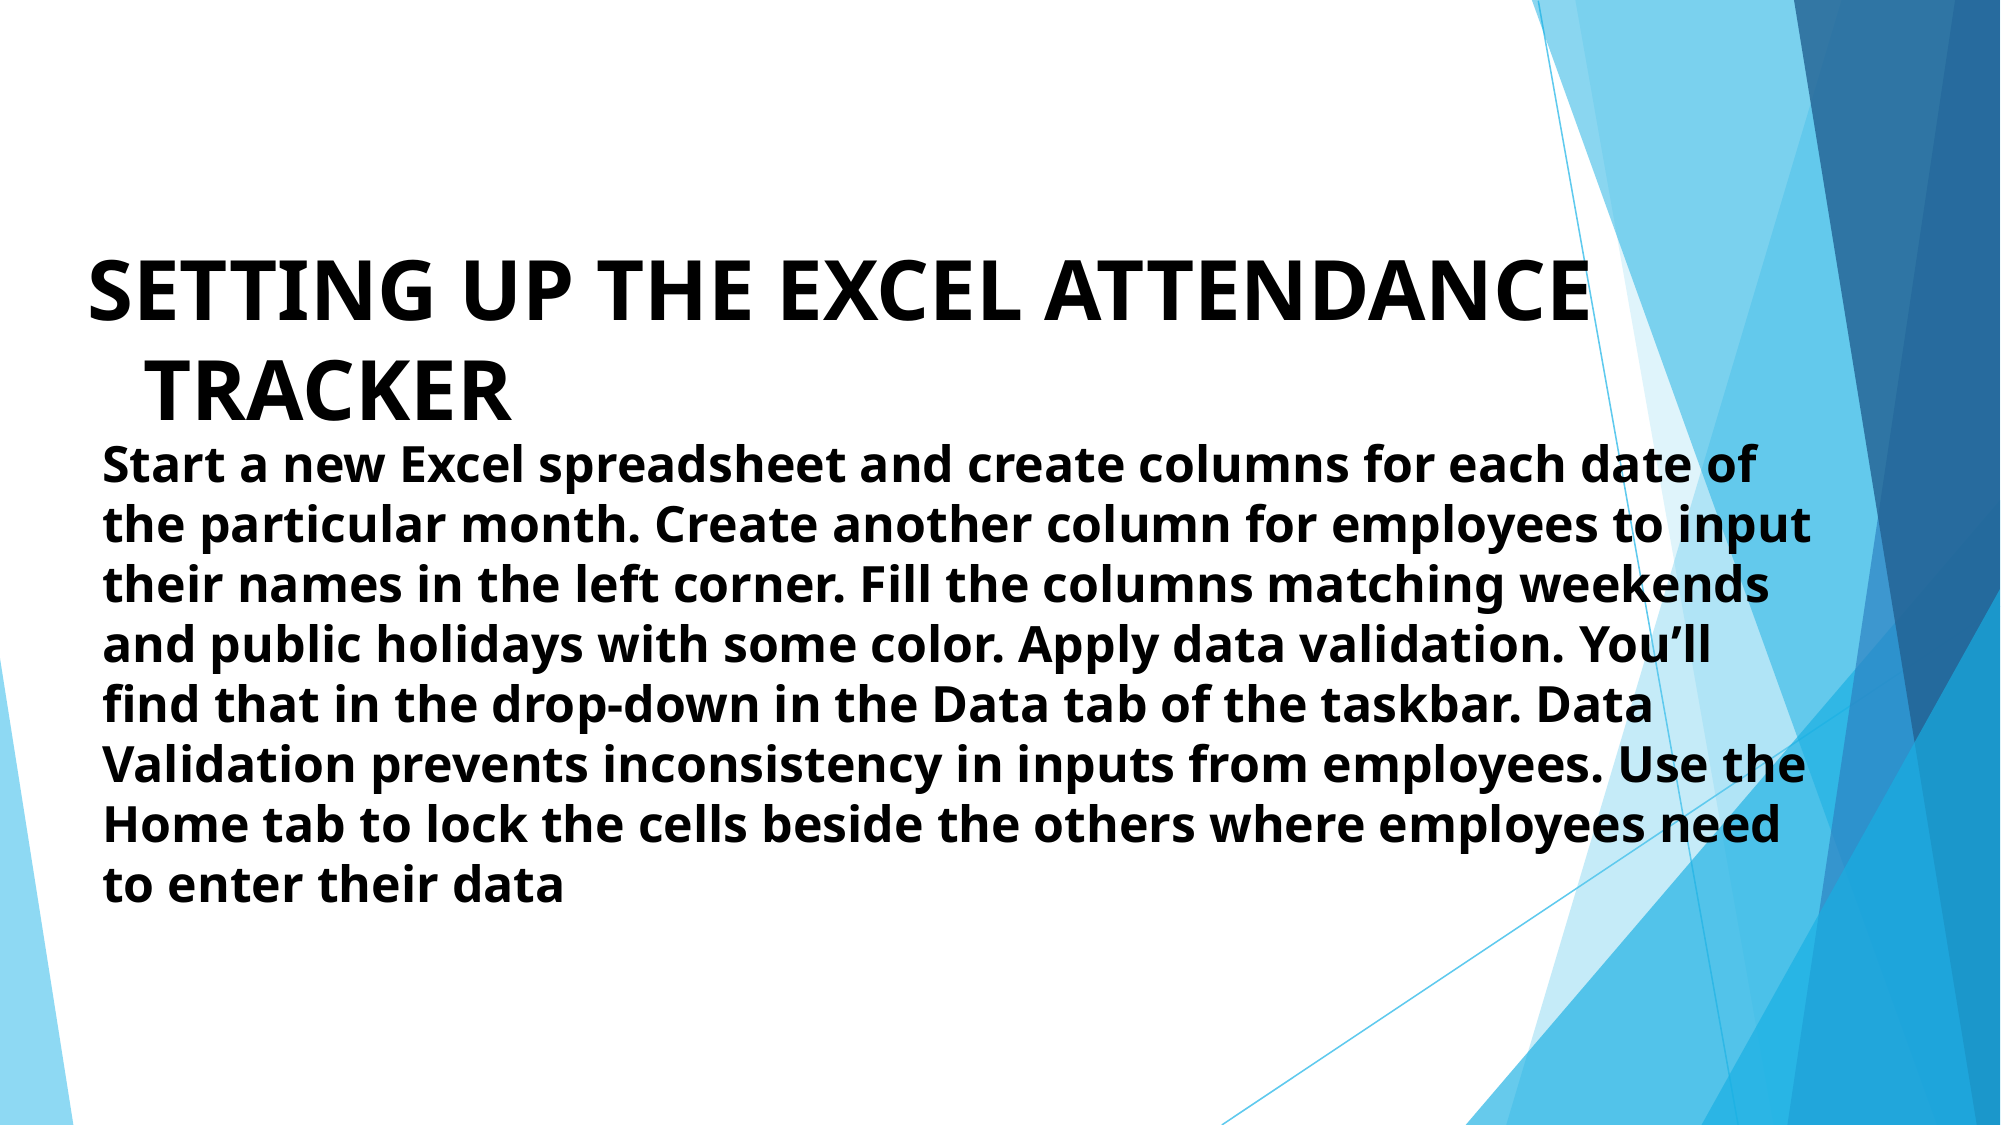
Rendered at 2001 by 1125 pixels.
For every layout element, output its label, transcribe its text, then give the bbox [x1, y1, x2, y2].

text_box Start a new Excel spreadsheet and create columns for each date of the particular month. Create another column for employees to input their names in the left corner. Fill the columns matching weekends and public holidays with some color. Apply data validation. You’ll find that in the drop-down in the Data tab of the taskbar. Data Validation prevents inconsistency in inputs from employees. Use the Home tab to lock the cells beside the others where employees need to enter their data [87, 424, 1838, 920]
title SETTING UP THE EXCEL ATTENDANCE TRACKER [87, 237, 1950, 363]
